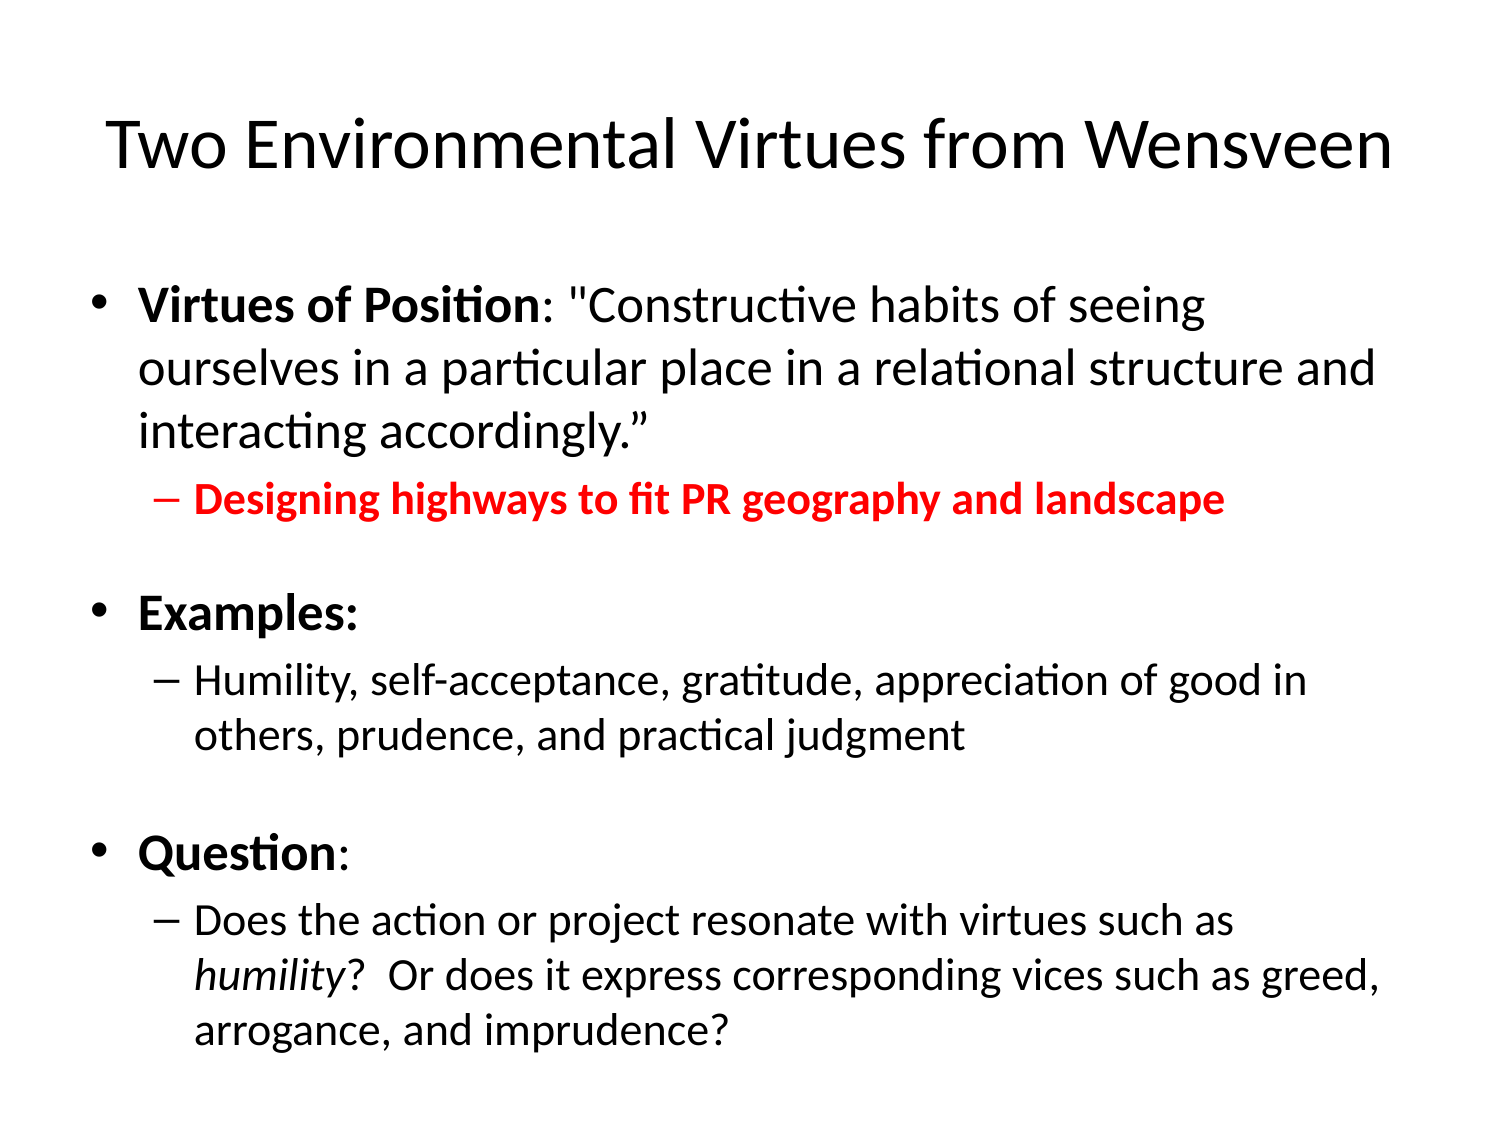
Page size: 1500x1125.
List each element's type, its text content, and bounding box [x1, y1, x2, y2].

title Two Environmental Virtues from Wensveen [75, 45, 1425, 233]
list Virtues of Position: "Constructive habits of seeing ourselves in a particular place in a relational structure and interacting accordingly.” Designing highways to fit PR geography and landscape Examples: Humility, self-acceptance, gratitude, appreciation of good in others, prudence, and practical judgment Question: Does the action or project resonate with virtues such as humility? Or does it express corresponding vices such as greed, arrogance, and imprudence? [75, 262, 1425, 1075]
